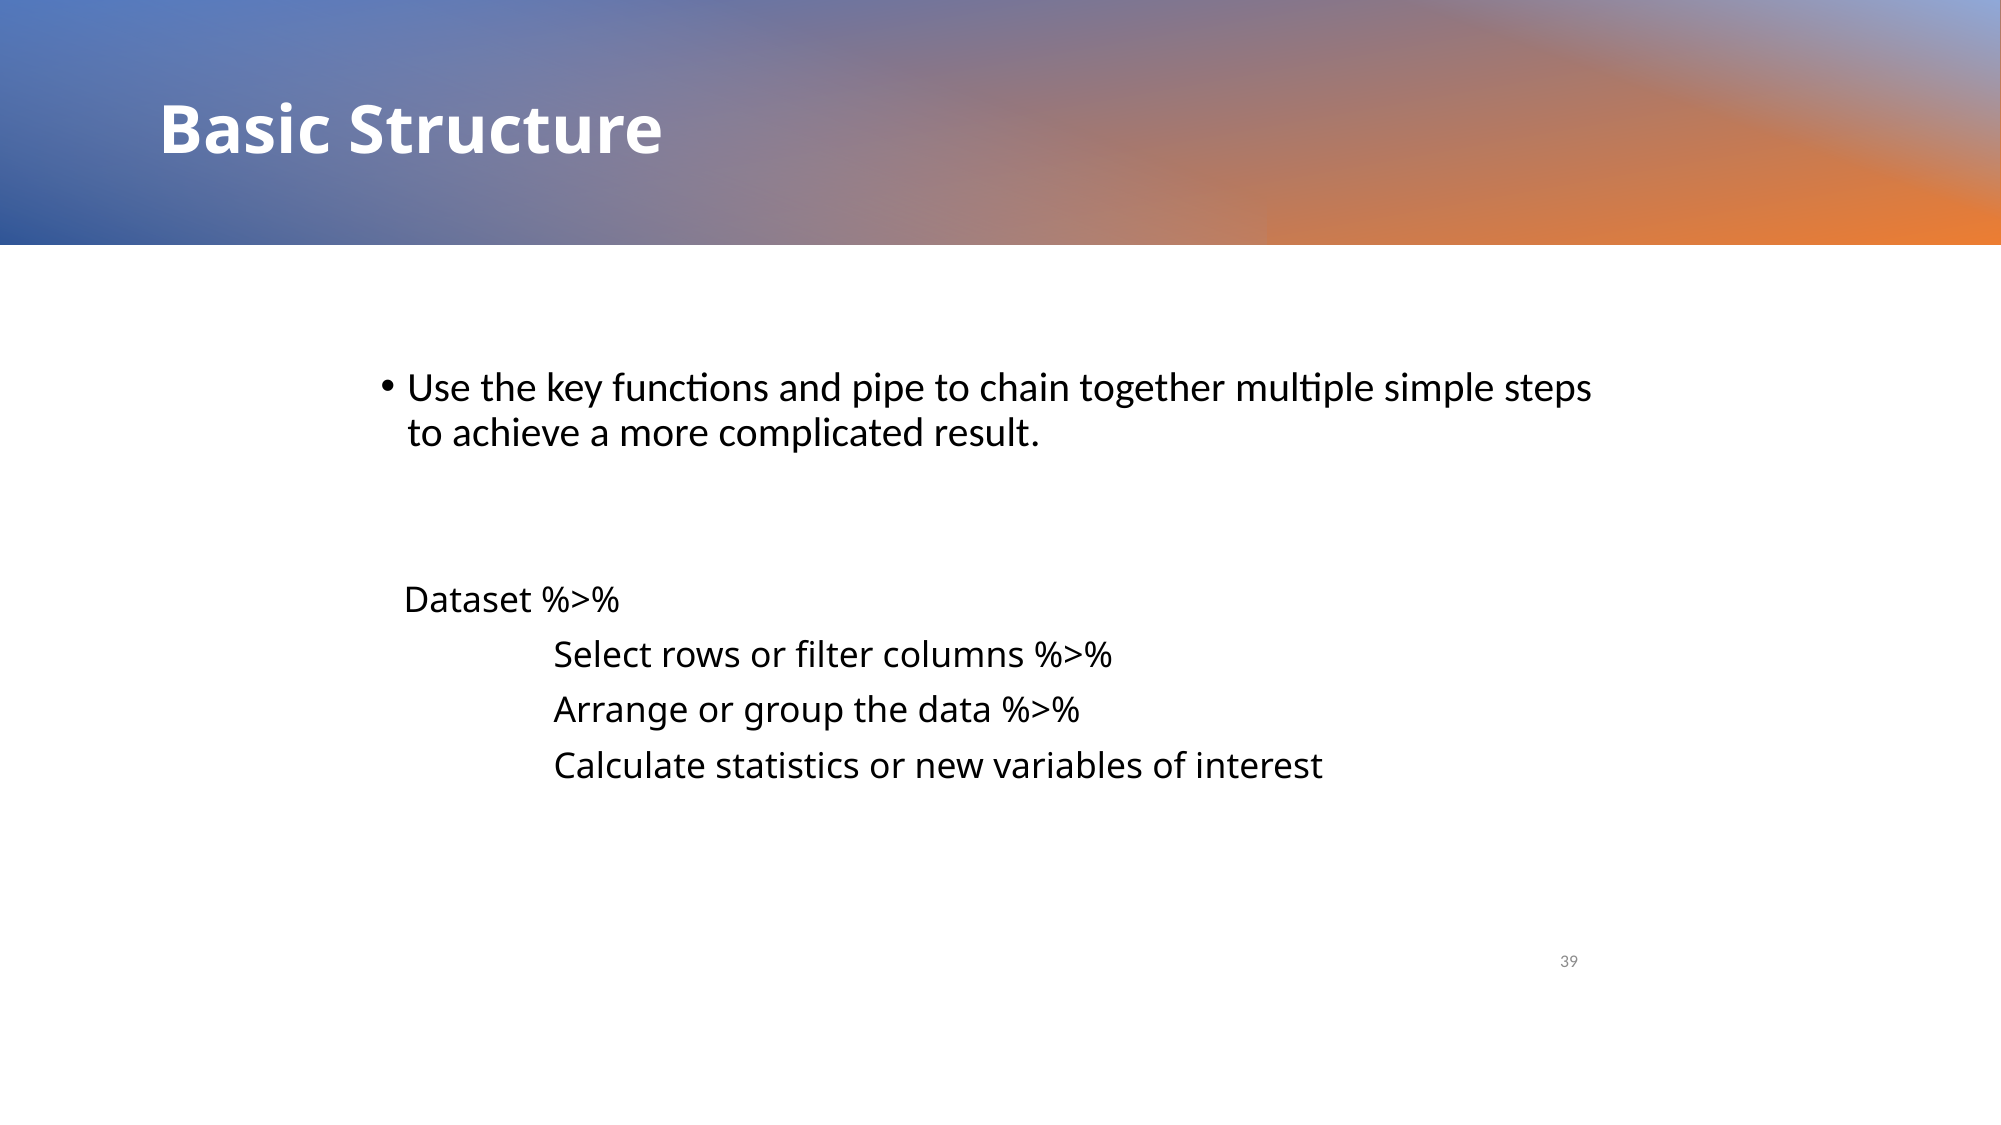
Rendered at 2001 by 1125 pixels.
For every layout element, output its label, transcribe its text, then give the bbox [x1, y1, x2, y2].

text_box Dataset %>% Select rows or filter columns %>% Arrange or group the data %>% Calculate statistics or new variables of interest [388, 569, 1570, 793]
list Use the key functions and pipe to chain together multiple simple steps to achieve a more complicated result. [365, 358, 1635, 965]
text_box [0, 0, 2000, 245]
slide_number 39 [1272, 938, 1594, 982]
